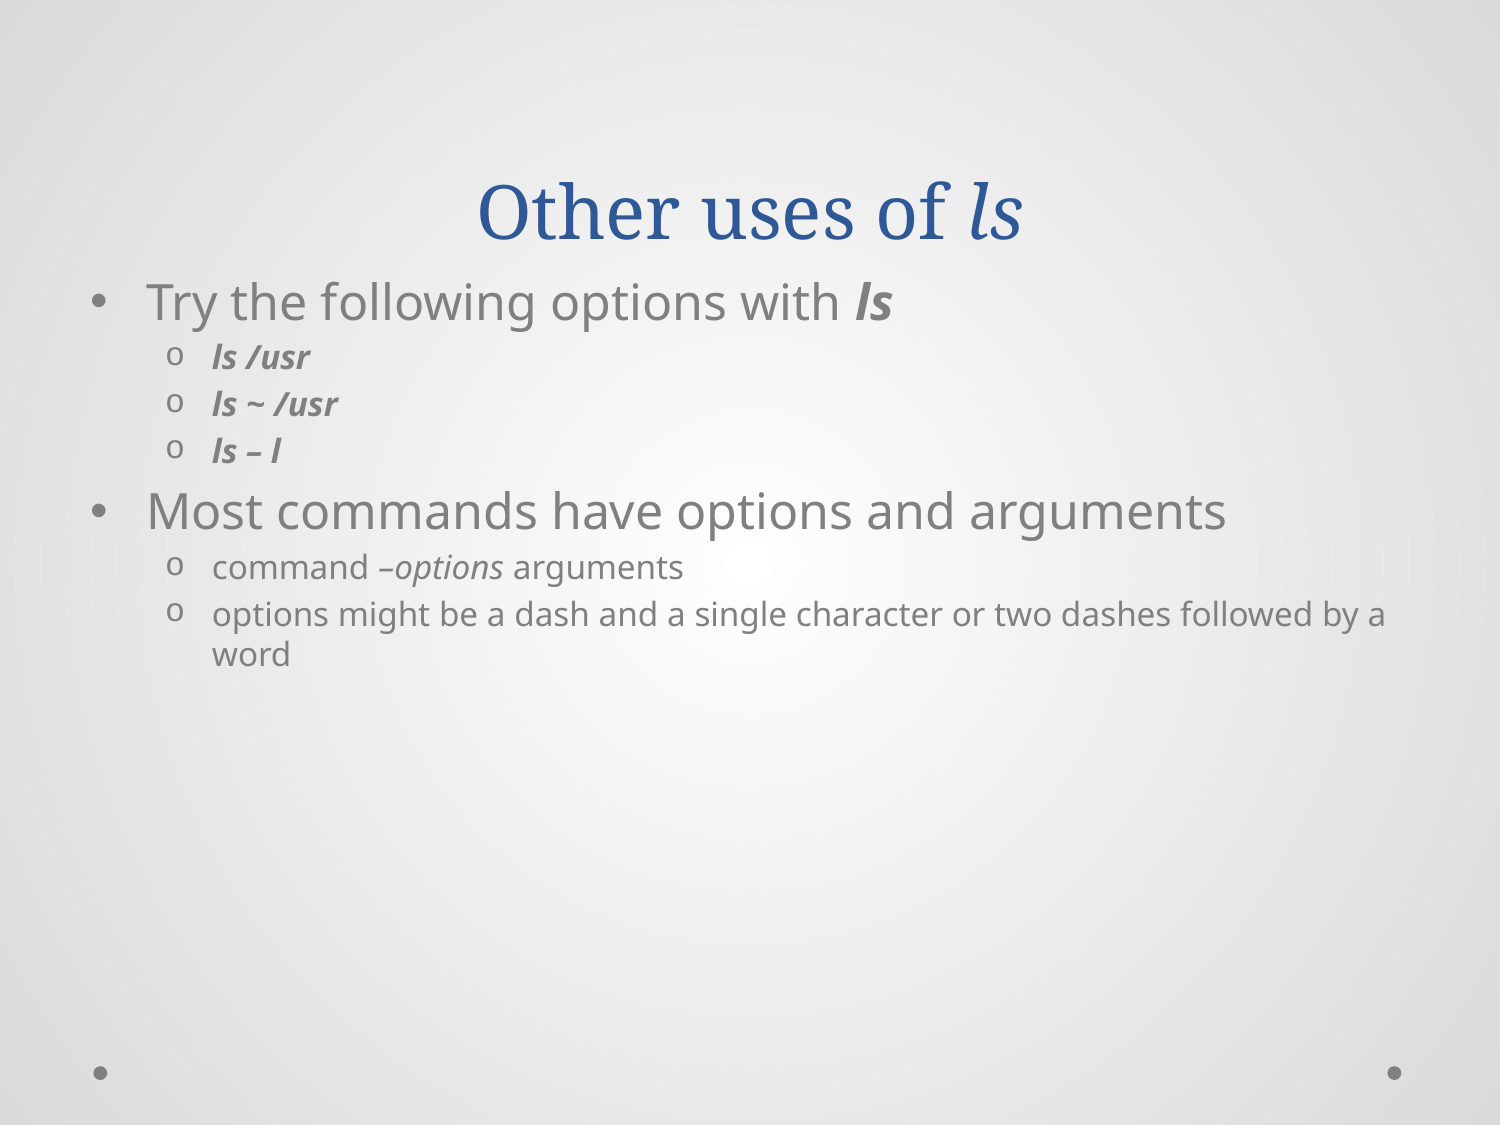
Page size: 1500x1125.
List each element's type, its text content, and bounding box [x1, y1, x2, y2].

list Try the following options with ls ls /usr ls ~ /usr ls – l Most commands have options and arguments command –options arguments options might be a dash and a single character or two dashes followed by a word [75, 262, 1425, 1005]
title Other uses of ls [75, 0, 1425, 262]
